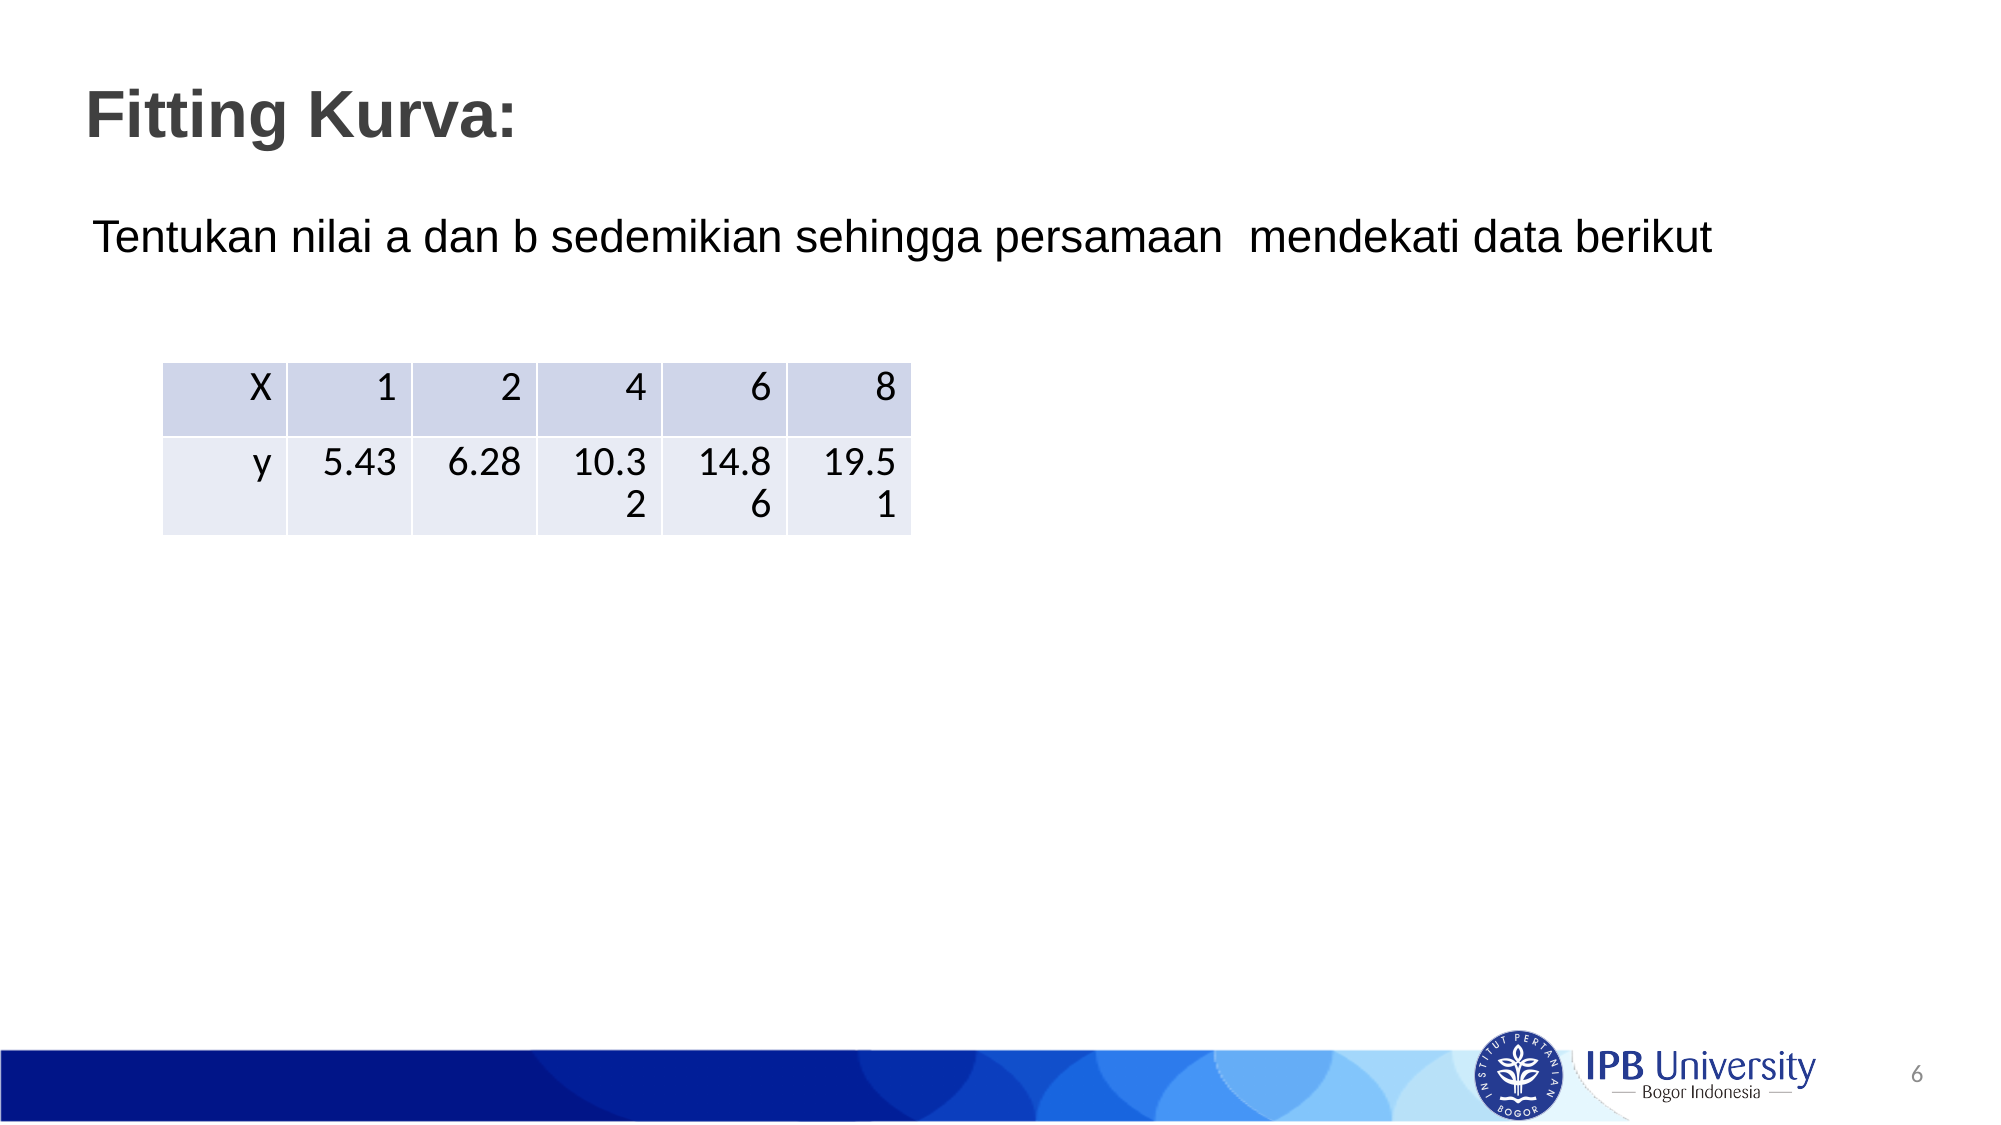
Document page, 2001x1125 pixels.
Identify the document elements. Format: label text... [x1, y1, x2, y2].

table_cell y [163, 438, 286, 535]
table_header 4 [538, 363, 661, 436]
table_cell 19.51 [788, 438, 911, 535]
table_header X [163, 363, 286, 436]
table_cell 10.32 [538, 438, 661, 535]
title Fitting Kurva: [70, 32, 1381, 200]
table_cell 5.43 [288, 438, 411, 535]
picture [2, 1030, 1816, 1121]
table_header 6 [663, 363, 786, 436]
table_cell 14.86 [663, 438, 786, 535]
table_cell 6.28 [413, 438, 536, 535]
table_header 8 [788, 363, 911, 436]
slide_number 6 [1862, 1042, 1939, 1103]
table_header 1 [288, 363, 411, 436]
table_header 2 [413, 363, 536, 436]
